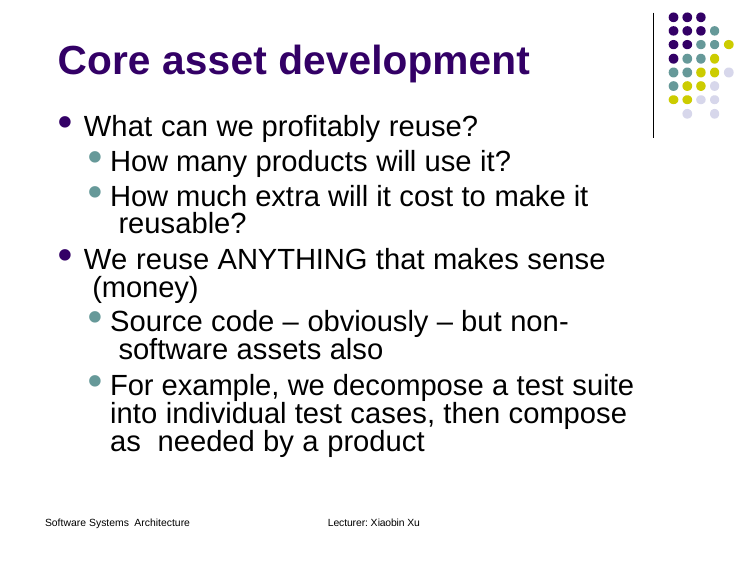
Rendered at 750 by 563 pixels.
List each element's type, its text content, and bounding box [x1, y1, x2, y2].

title Core asset development [55, 31, 532, 105]
text_box Lecturer: Xiaobin Xu [325, 513, 425, 529]
text_box What can we profitably reuse? How many products will use it? How much extra will it cost to make it reusable? We reuse ANYTHING that makes sense (money) Source code – obviously – but non- software assets also For example, we decompose a test suite into individual test cases, then compose as needed by a product [55, 105, 668, 457]
text_box Software Systems Architecture [42, 513, 213, 529]
